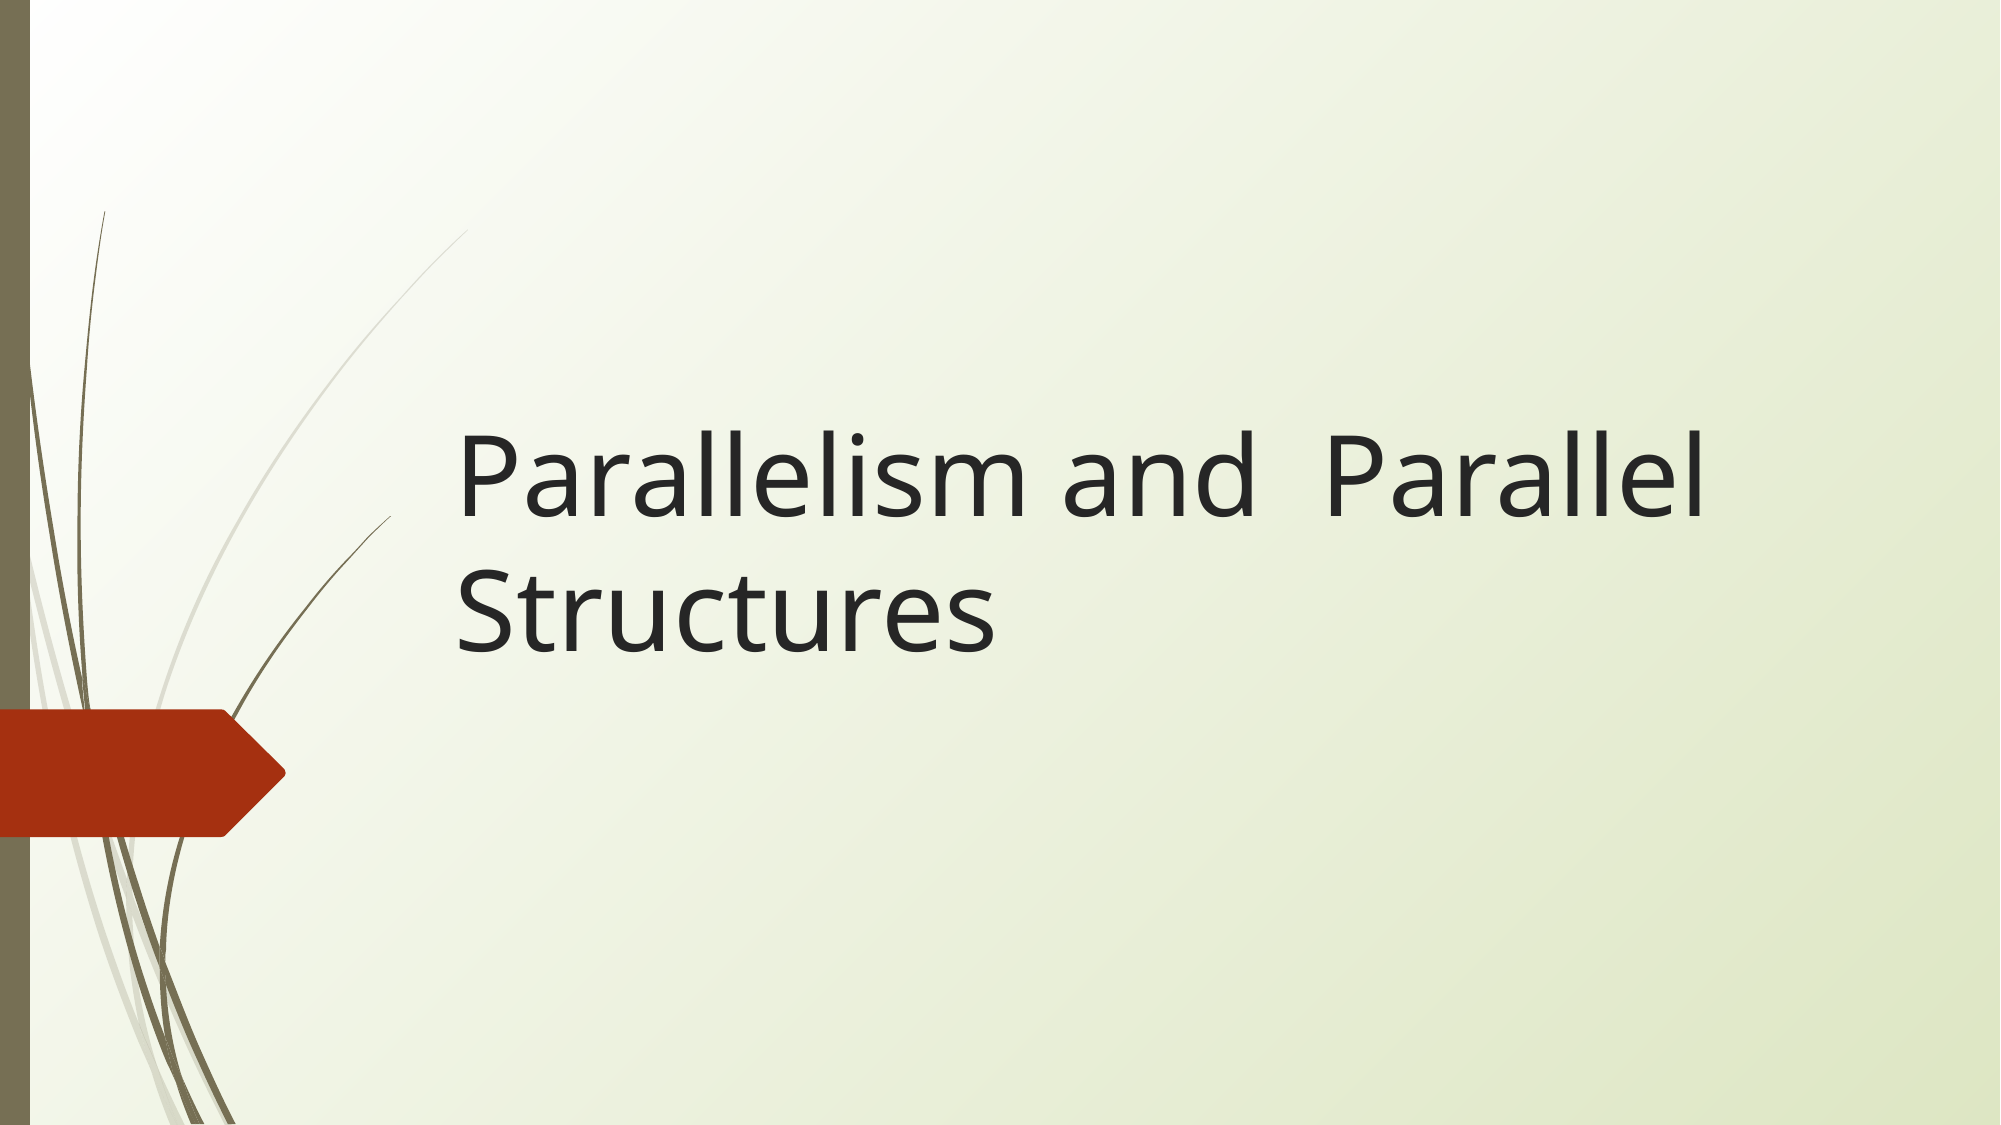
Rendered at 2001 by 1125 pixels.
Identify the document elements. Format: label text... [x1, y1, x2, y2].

title Parallelism and Parallel Structures [439, 310, 1903, 682]
